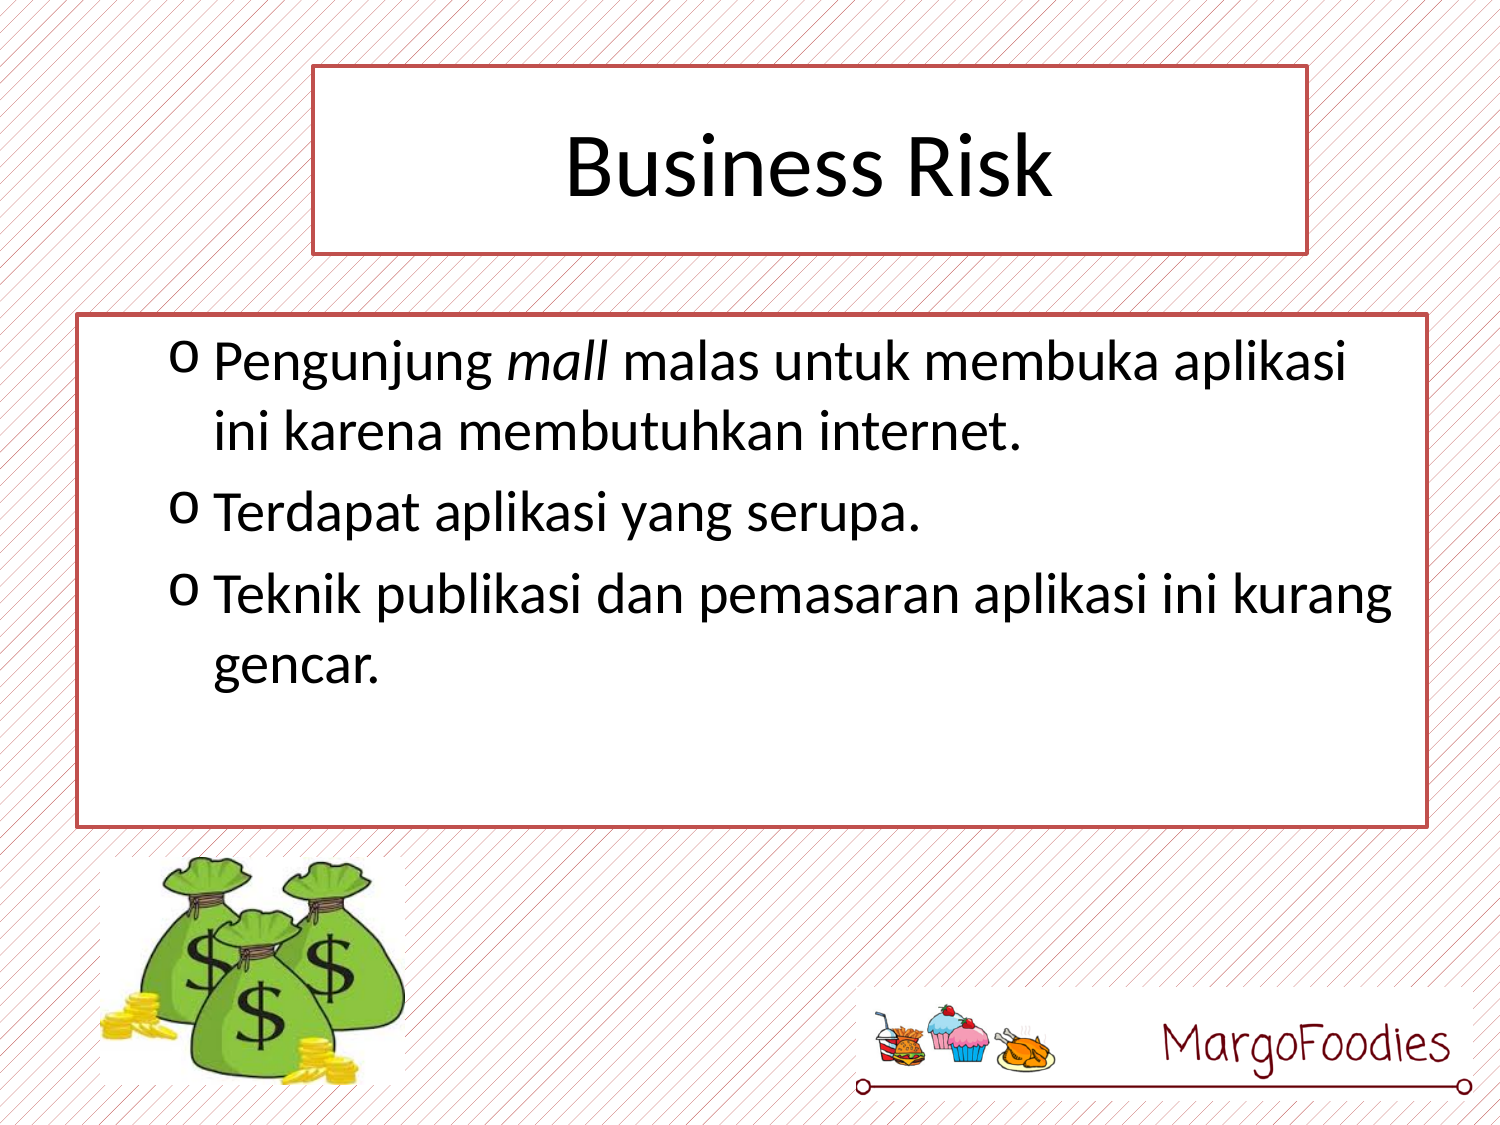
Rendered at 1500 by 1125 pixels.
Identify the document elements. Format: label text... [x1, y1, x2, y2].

title Business Risk [311, 64, 1309, 256]
picture [100, 857, 405, 1085]
list Pengunjung mall malas untuk membuka aplikasi ini karena membutuhkan internet. Terdapat aplikasi yang serupa. Teknik publikasi dan pemasaran aplikasi ini kurang gencar. [75, 312, 1429, 829]
picture [856, 987, 1474, 1101]
